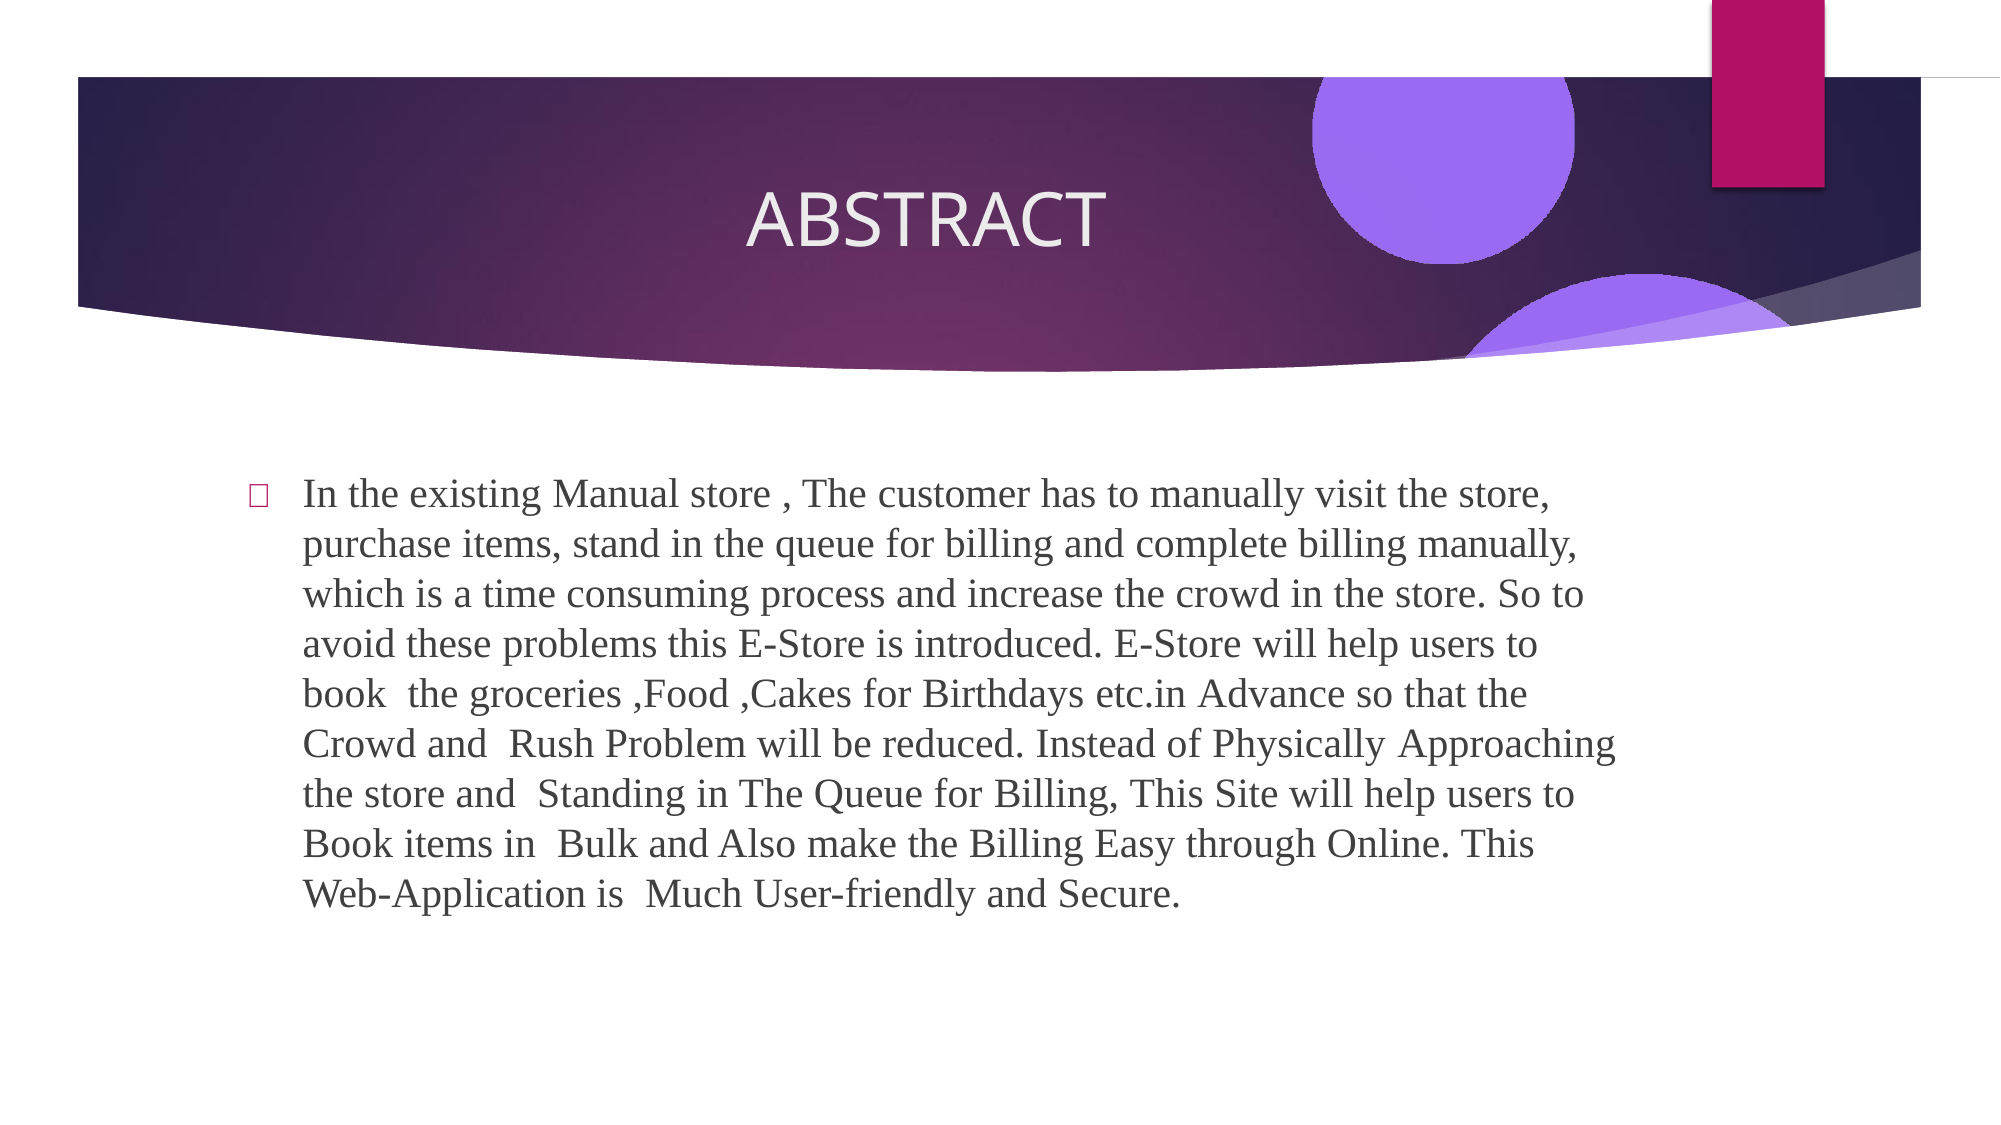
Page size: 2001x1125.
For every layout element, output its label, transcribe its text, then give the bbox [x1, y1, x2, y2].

text_box  In the existing Manual store , The customer has to manually visit the store, purchase items, stand in the queue for billing and complete billing manually, which is a time consuming process and increase the crowd in the store. So to avoid these problems this E-Store is introduced. E-Store will help users to book the groceries ,Food ,Cakes for Birthdays etc.in Advance so that the Crowd and Rush Problem will be reduced. Instead of Physically Approaching the store and Standing in The Queue for Billing, This Site will help users to Book items in Bulk and Also make the Billing Easy through Online. This Web-Application is Much User-friendly and Secure. [244, 463, 1631, 916]
picture [79, 0, 1920, 371]
title ABSTRACT [744, 168, 1111, 359]
